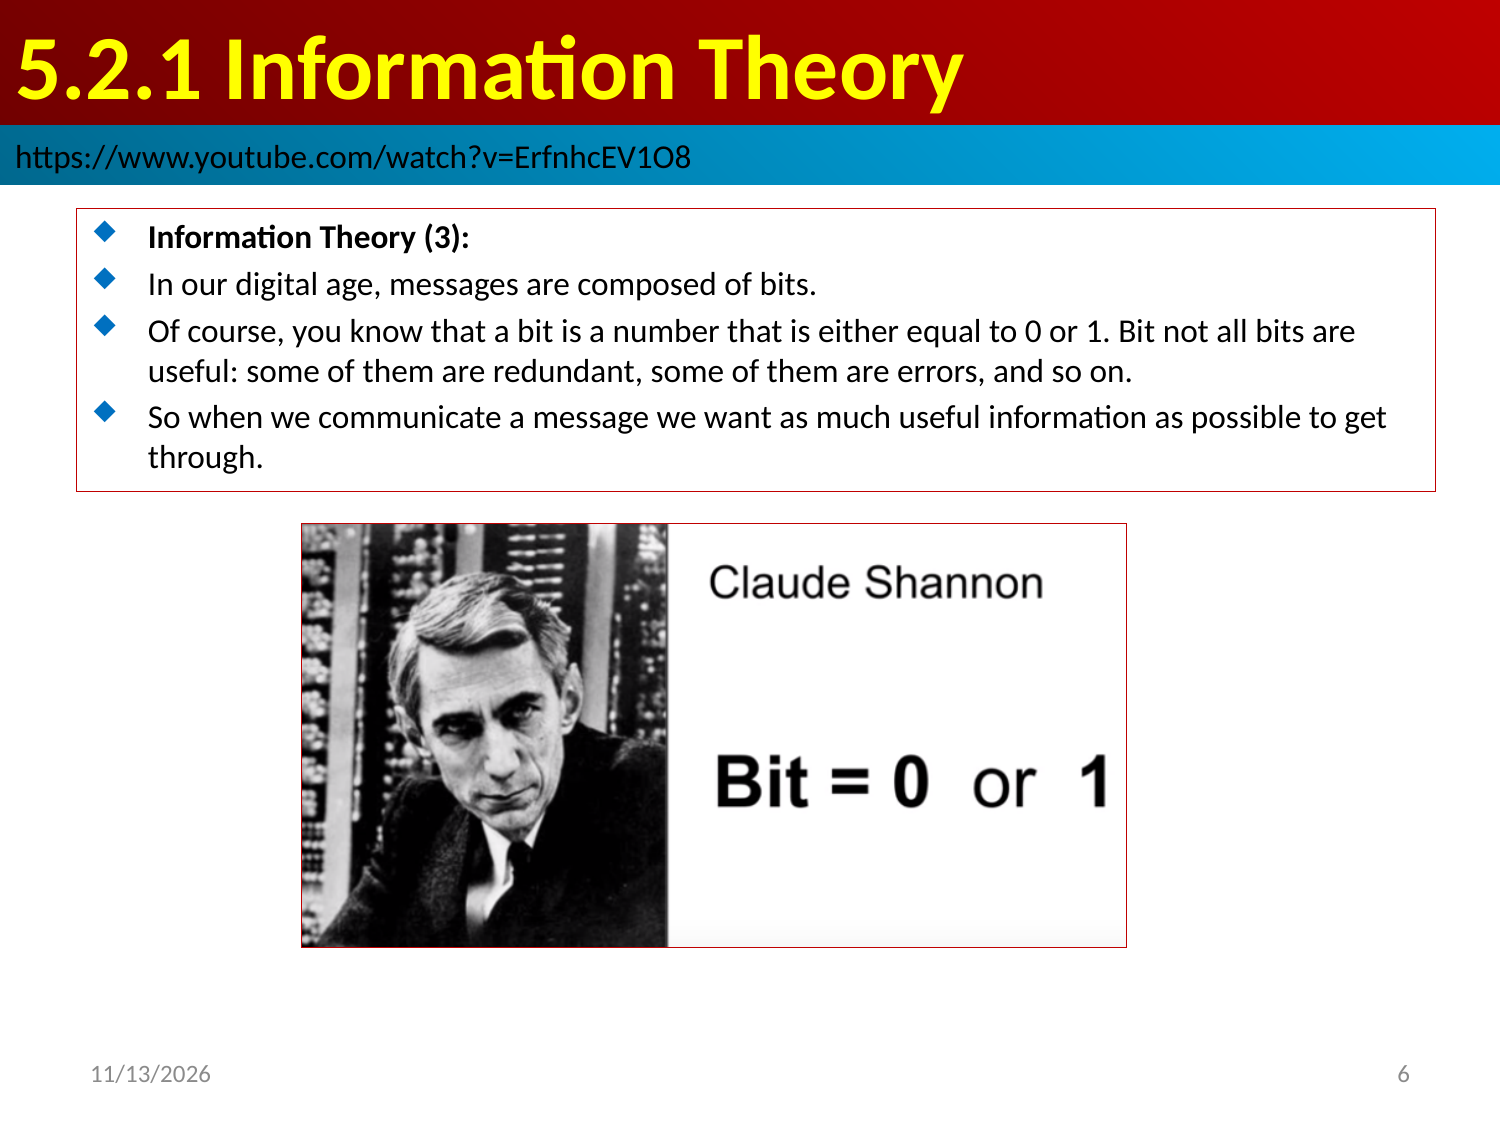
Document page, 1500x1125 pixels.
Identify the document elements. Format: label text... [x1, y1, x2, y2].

subtitle Information Theory (3): In our digital age, messages are composed of bits. Of course, you know that a bit is a number that is either equal to 0 or 1. Bit not all bits are useful: some of them are redundant, some of them are errors, and so on. So when we communicate a message we want as much useful information as possible to get through. [76, 208, 1436, 492]
picture [300, 523, 1127, 948]
slide_number 6 [1074, 1042, 1425, 1103]
title 5.2.1 Information Theory [0, 0, 1500, 125]
text_box https://www.youtube.com/watch?v=ErfnhcEV1O8 [0, 125, 1500, 185]
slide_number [75, 1042, 425, 1103]
